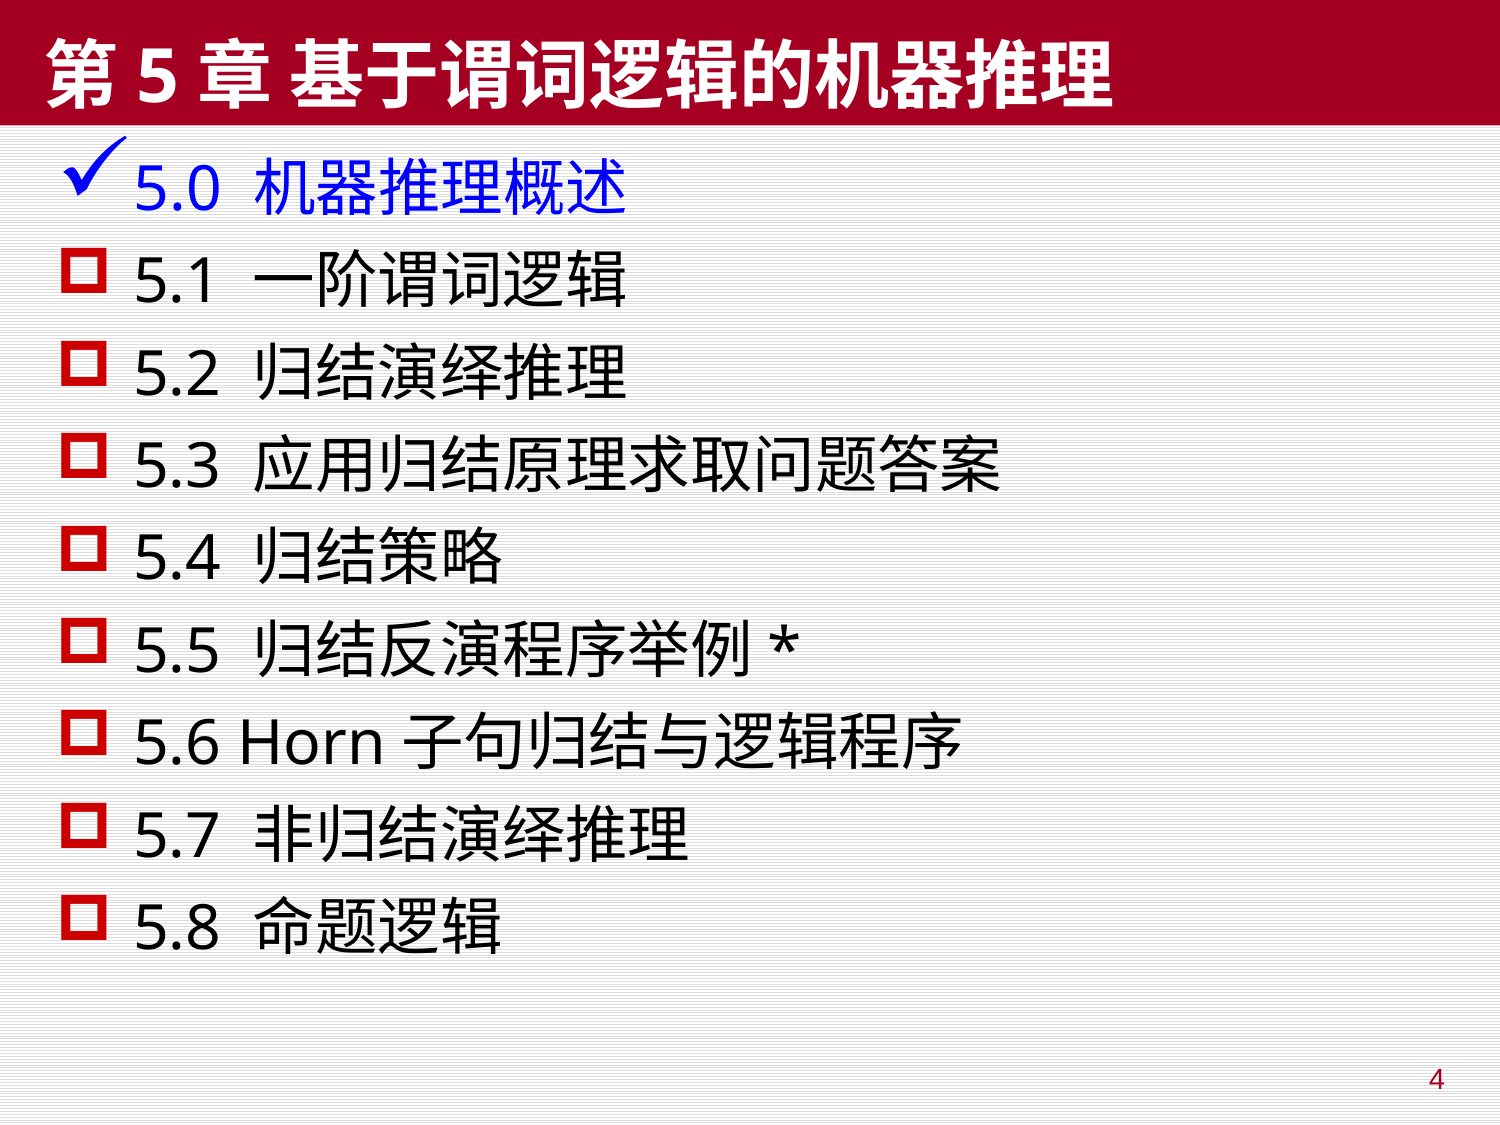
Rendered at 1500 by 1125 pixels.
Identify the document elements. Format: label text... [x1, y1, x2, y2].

slide_number 4 [1110, 1052, 1461, 1125]
title 第5章 基于谓词逻辑的机器推理 [0, 0, 1500, 126]
list 5.0 机器推理概述 5.1 一阶谓词逻辑 5.2 归结演绎推理 5.3 应用归结原理求取问题答案 5.4 归结策略 5.5 归结反演程序举例* 5.6 Horn子句归结与逻辑程序 5.7 非归结演绎推理 5.8 命题逻辑 [41, 148, 1459, 1035]
